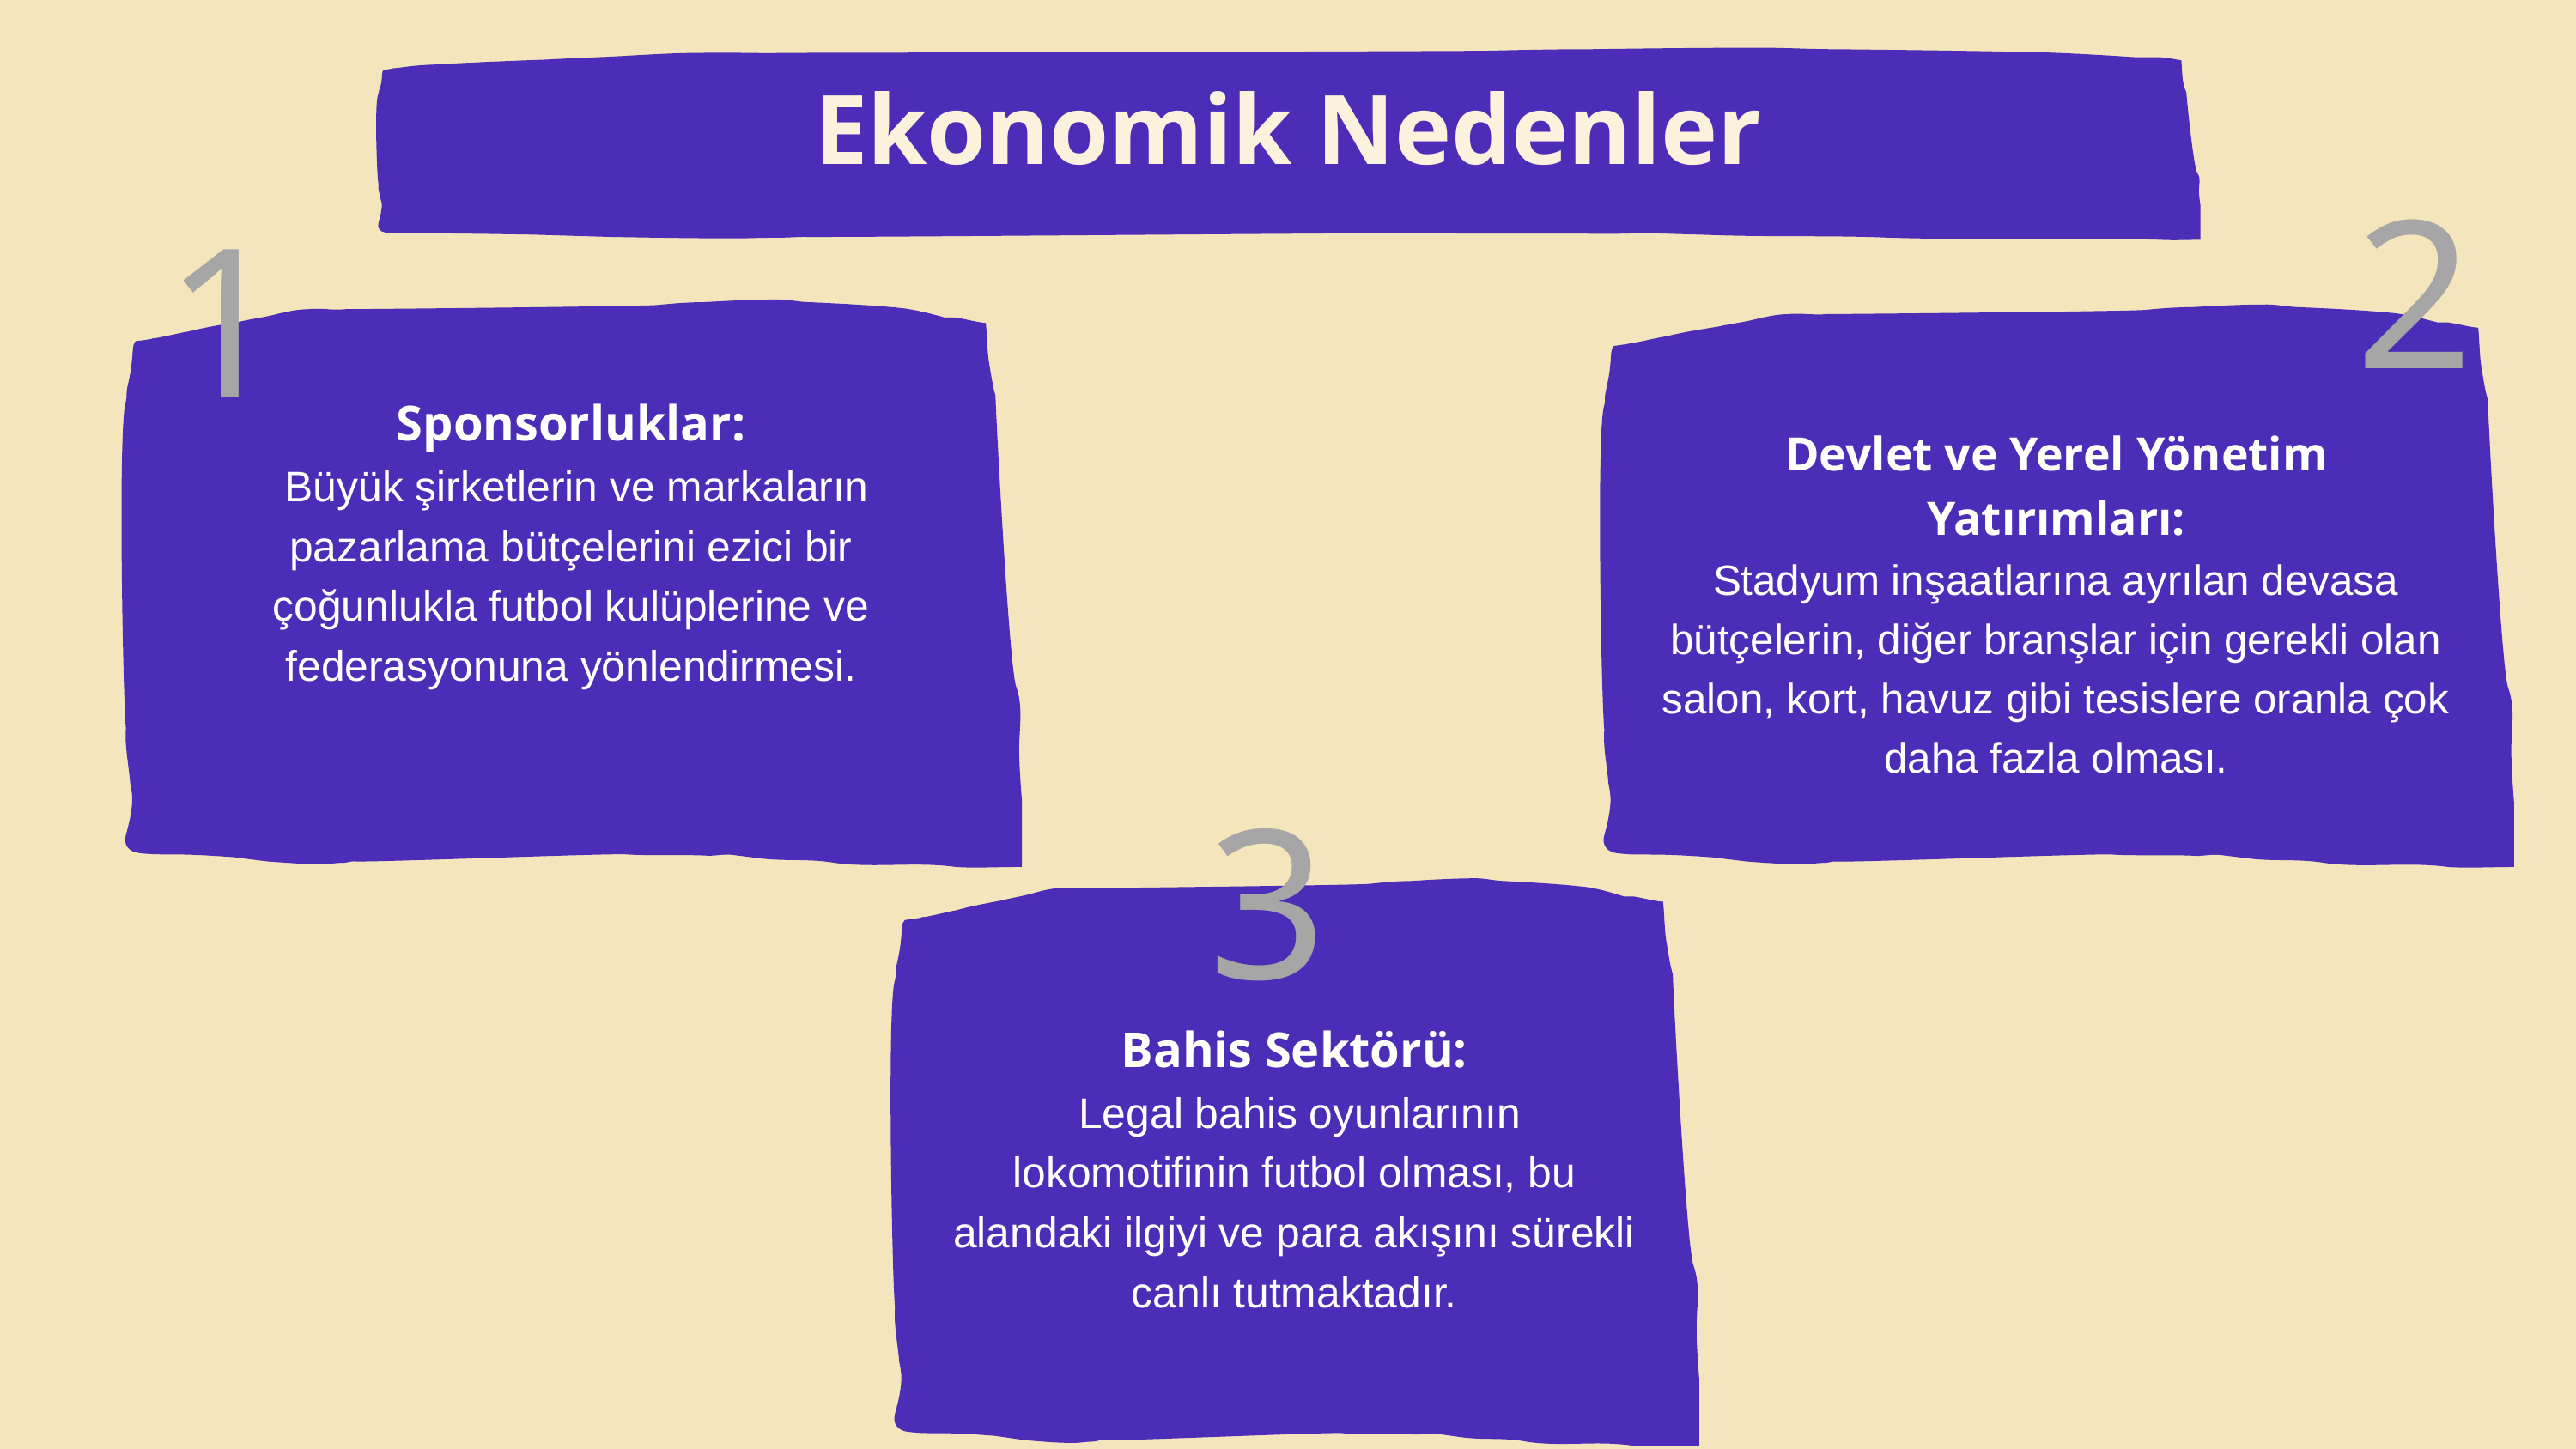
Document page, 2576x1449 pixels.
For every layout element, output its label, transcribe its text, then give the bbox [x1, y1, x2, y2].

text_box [1600, 304, 2513, 870]
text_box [121, 299, 1021, 870]
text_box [375, 47, 2200, 242]
text_box 1 [165, 149, 262, 298]
text_box 2 [2355, 122, 2453, 303]
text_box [890, 754, 1698, 1449]
